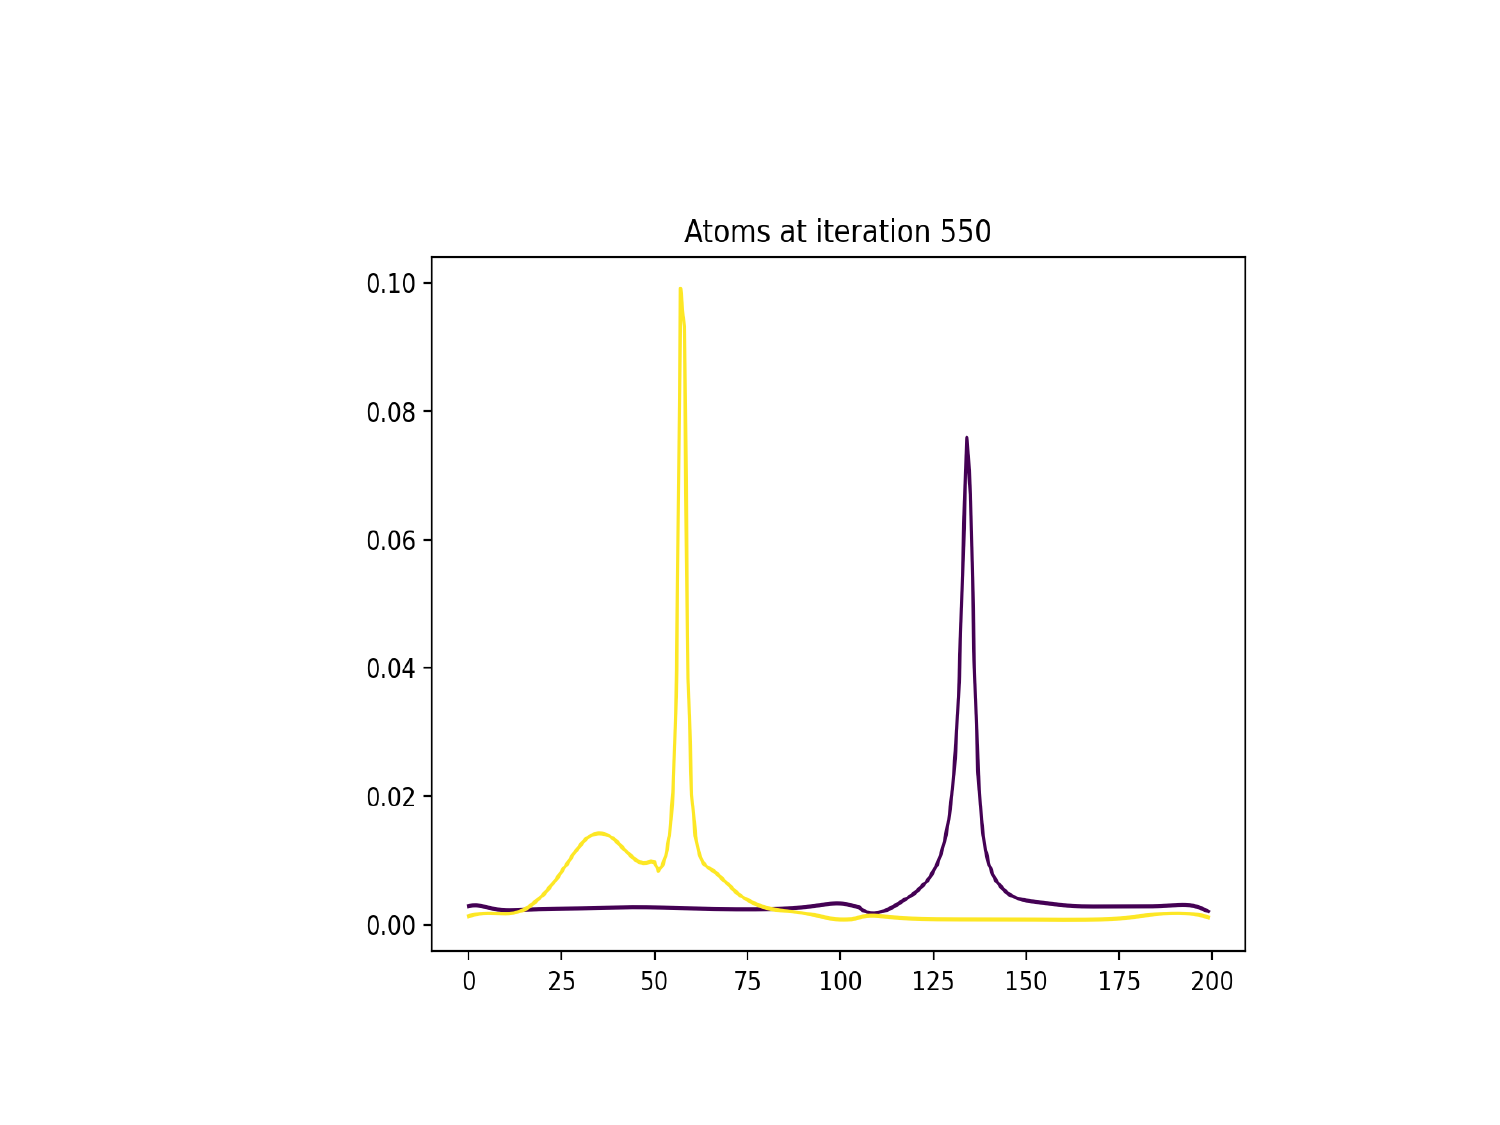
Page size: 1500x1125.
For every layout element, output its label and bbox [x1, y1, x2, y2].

picture [299, 149, 1351, 1051]
